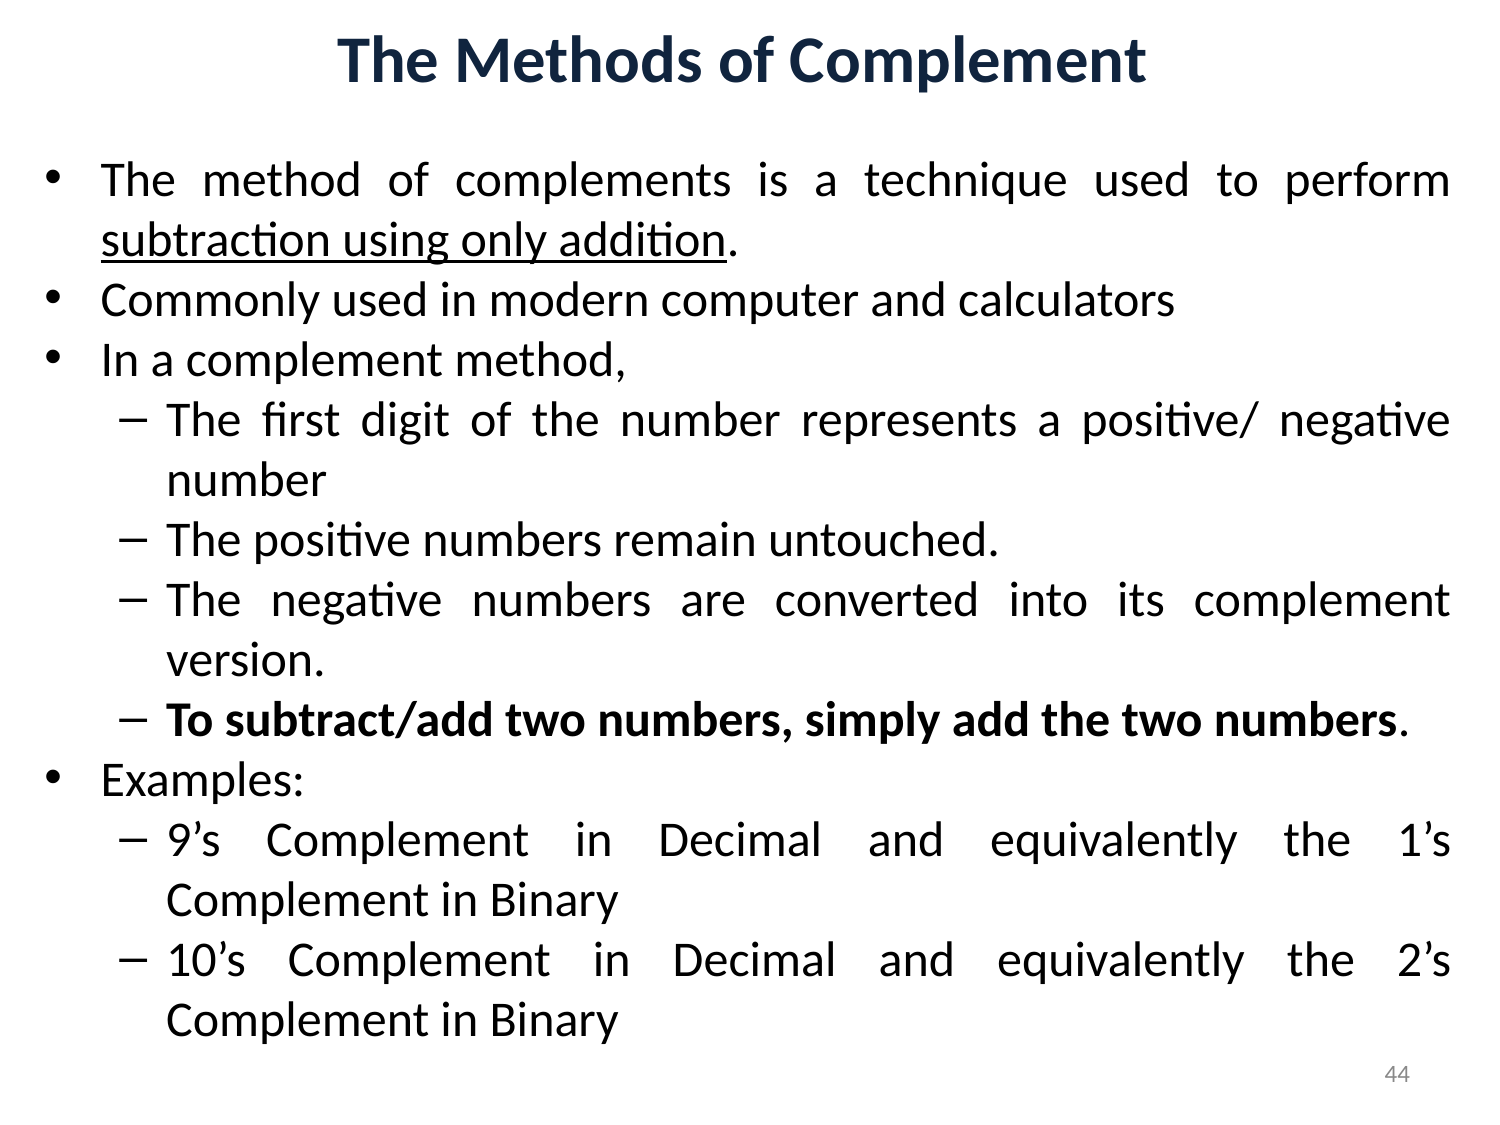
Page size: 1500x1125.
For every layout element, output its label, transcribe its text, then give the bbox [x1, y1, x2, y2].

list The method of complements is a technique used to perform subtraction using only addition. Commonly used in modern computer and calculators In a complement method, The first digit of the number represents a positive/ negative number The positive numbers remain untouched. The negative numbers are converted into its complement version. To subtract/add two numbers, simply add the two numbers. Examples: 9’s Complement in Decimal and equivalently the 1’s Complement in Binary 10’s Complement in Decimal and equivalently the 2’s Complement in Binary [29, 138, 1467, 977]
slide_number 44 [1074, 1042, 1425, 1103]
title The Methods of Complement [0, 0, 1500, 113]
